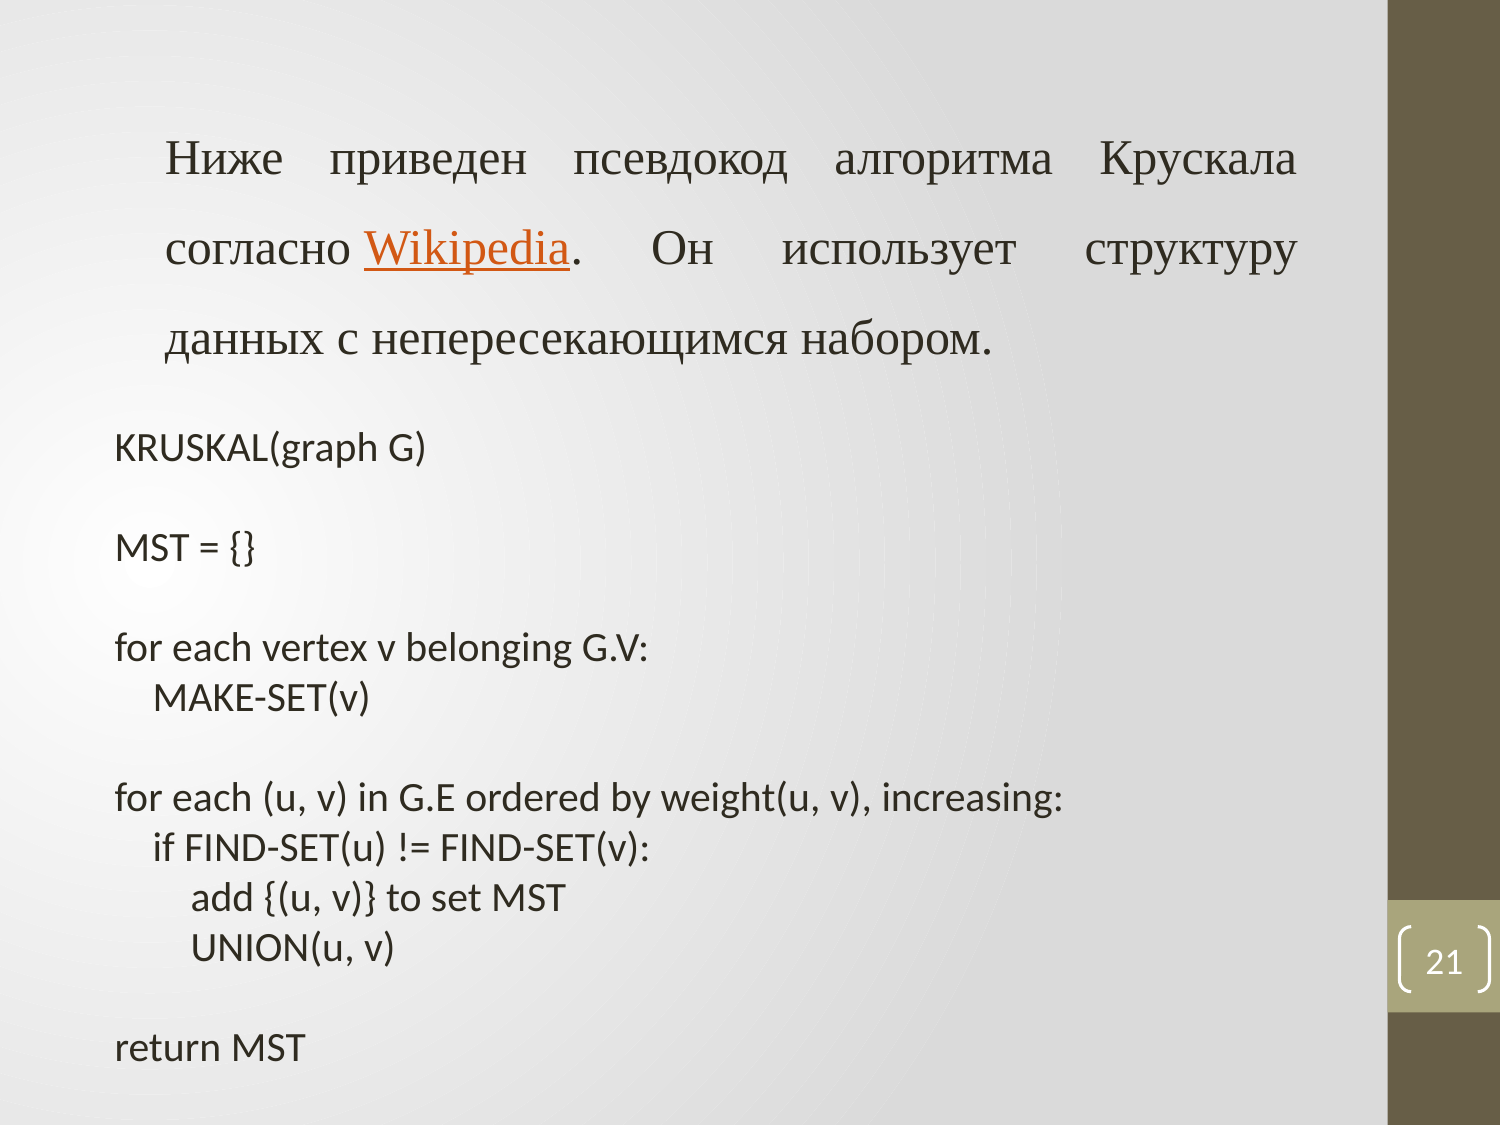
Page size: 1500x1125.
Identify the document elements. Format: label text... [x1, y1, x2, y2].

text_box Ниже приведен псевдокод алгоритма Крускала согласно Wikipedia. Он использует структуру данных с непересекающимся набором. [150, 87, 1313, 373]
text_box KRUSKAL(graph G) MST = {} for each vertex v belonging G.V: MAKE-SET(v) for each (u, v) in G.E ordered by weight(u, v), increasing: if FIND-SET(u) != FIND-SET(v): add {(u, v)} to set MST UNION(u, v) return MST [99, 412, 1363, 1078]
slide_number 21 [1397, 925, 1492, 994]
